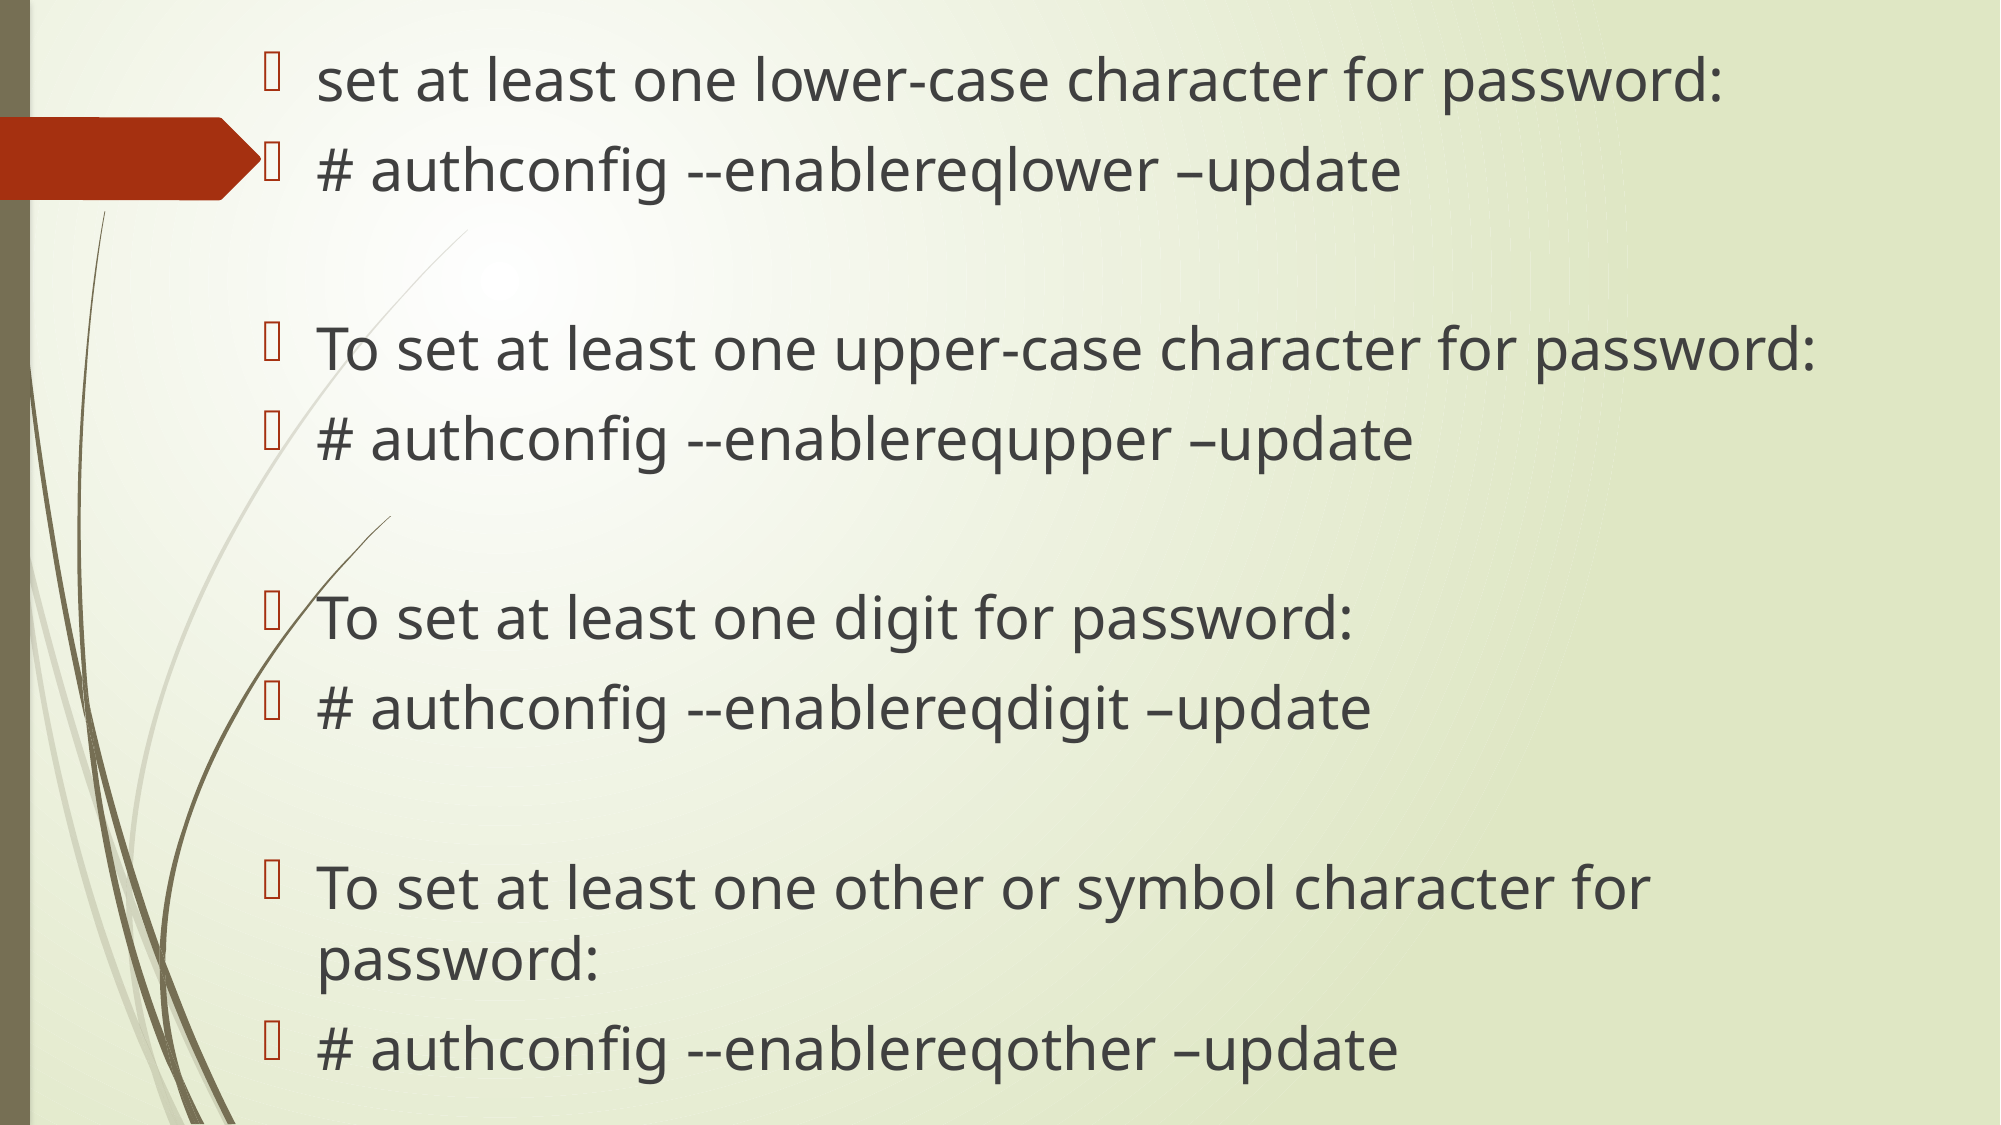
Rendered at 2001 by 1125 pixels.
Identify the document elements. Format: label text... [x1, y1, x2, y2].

list set at least one lower-case character for password: # authconfig --enablereqlower –update To set at least one upper-case character for password: # authconfig --enablerequpper –update To set at least one digit for password: # authconfig --enablereqdigit –update To set at least one other or symbol character for password: # authconfig --enablereqother –update [247, 34, 1943, 1101]
